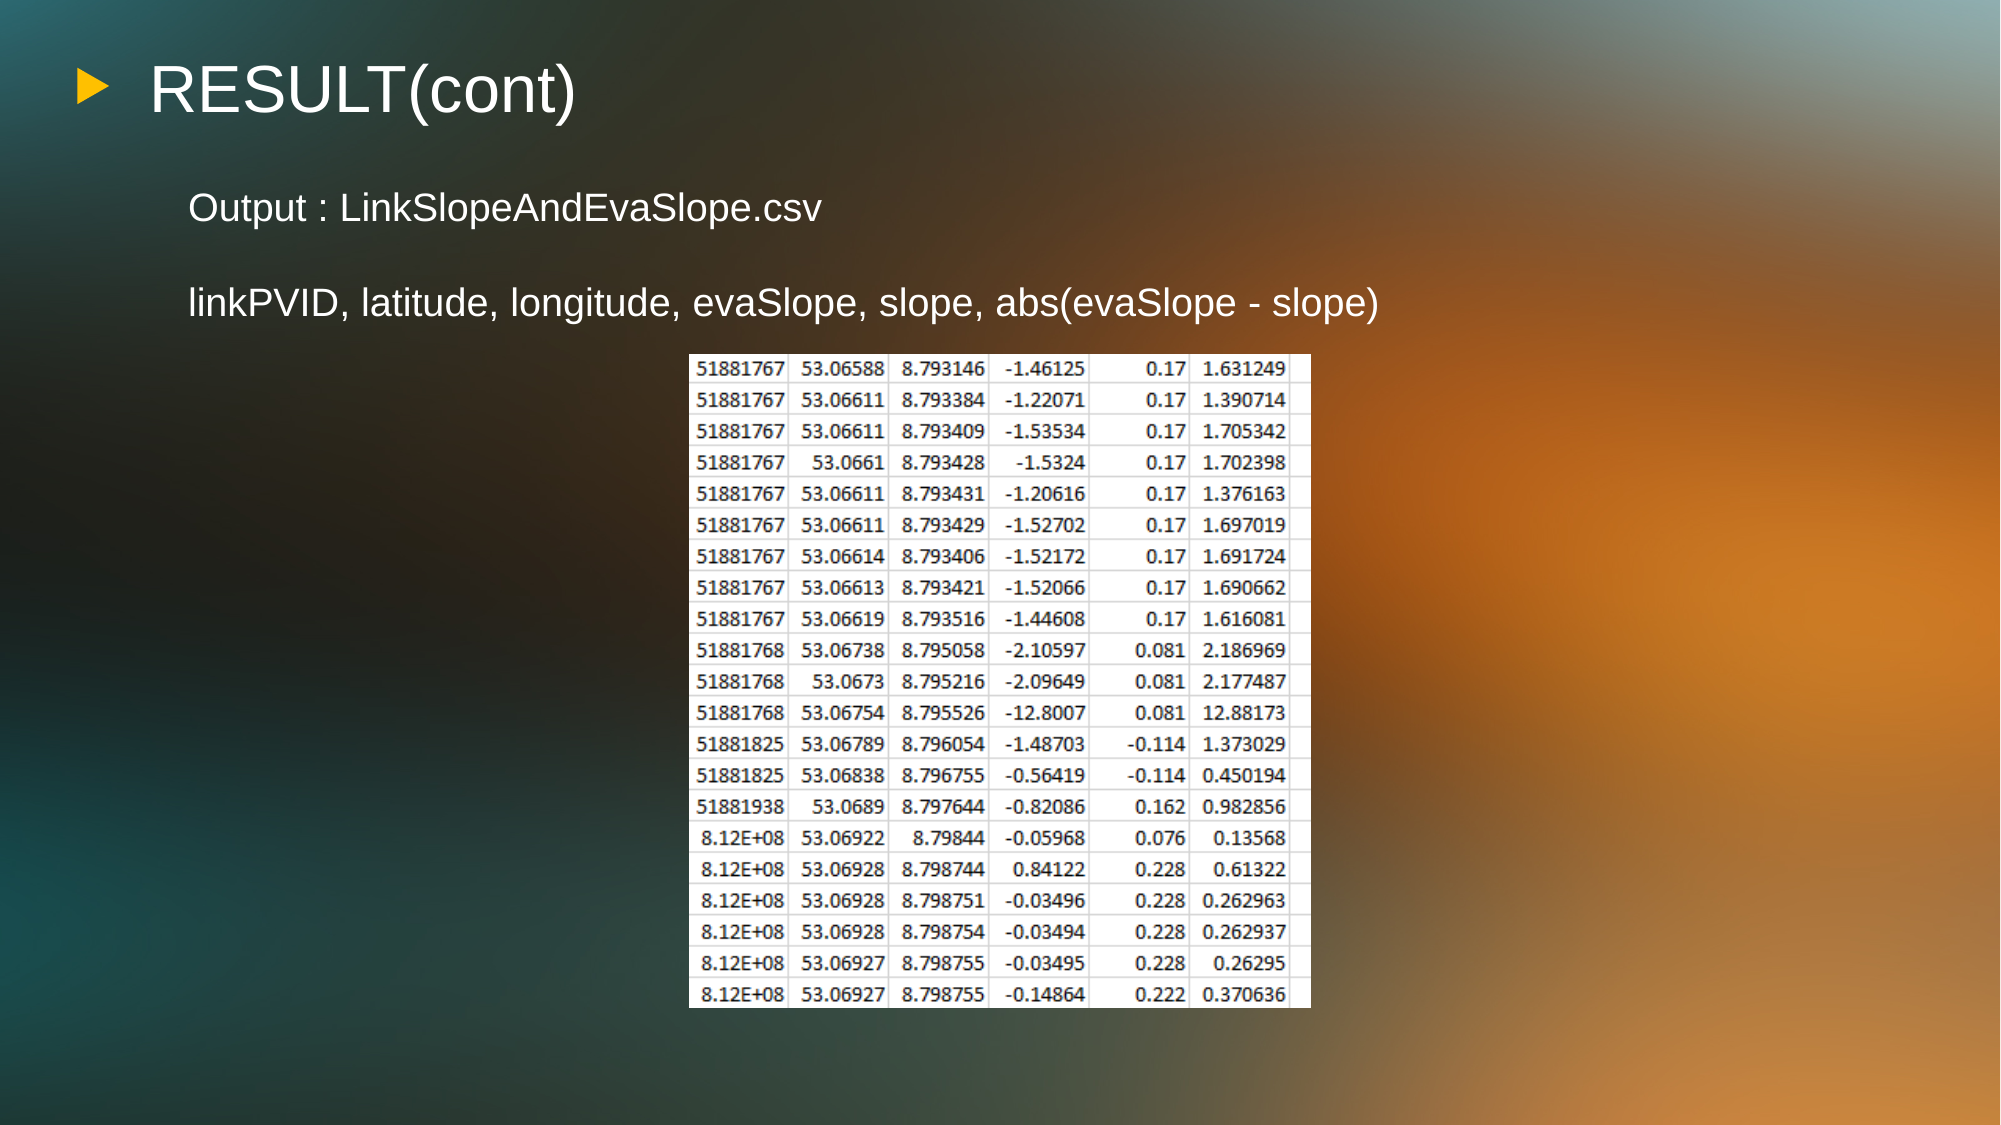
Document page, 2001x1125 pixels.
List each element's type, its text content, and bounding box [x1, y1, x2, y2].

text_box Output : LinkSlopeAndEvaSlope.csv linkPVID, latitude, longitude, evaSlope, slope, abs(evaSlope - slope) [173, 174, 1631, 332]
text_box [77, 37, 596, 134]
picture [0, 0, 2001, 1125]
